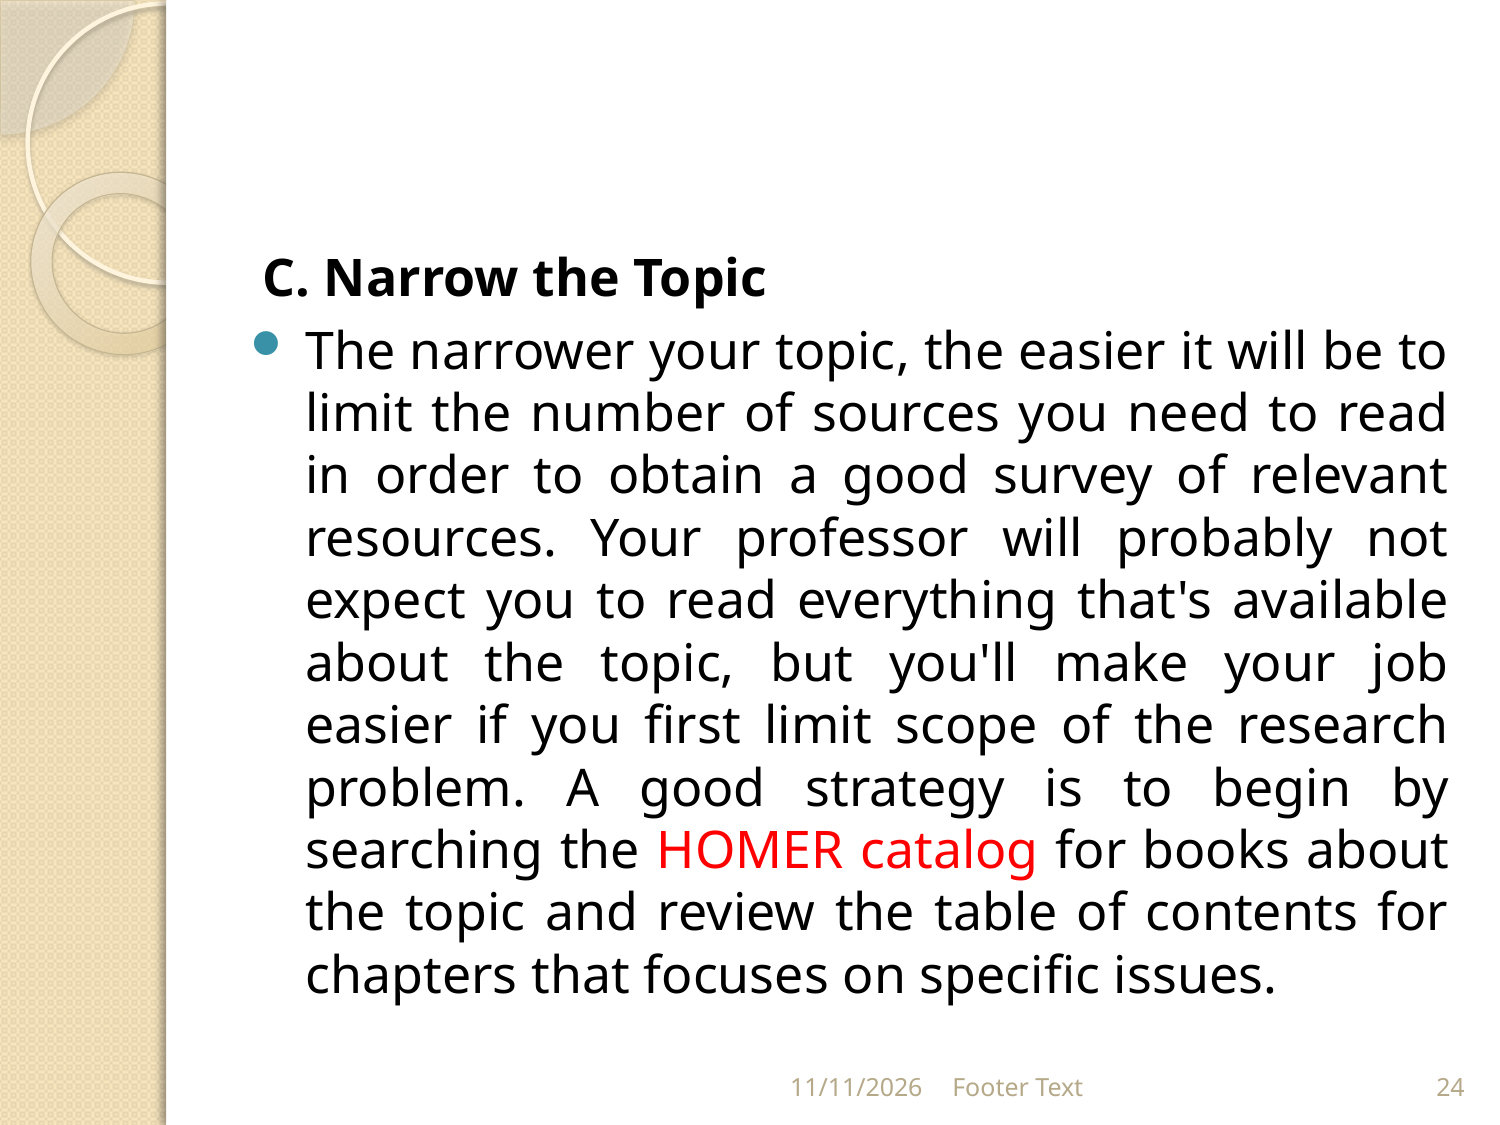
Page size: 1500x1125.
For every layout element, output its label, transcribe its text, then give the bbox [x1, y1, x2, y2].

list C. Narrow the Topic The narrower your topic, the easier it will be to limit the number of sources you need to read in order to obtain a good survey of relevant resources. Your professor will probably not expect you to read everything that's available about the topic, but you'll make your job easier if you first limit scope of the research problem. A good strategy is to begin by searching the HOMER catalog for books about the topic and review the table of contents for chapters that focuses on specific issues. [235, 237, 1466, 1025]
footer Footer Text [937, 1034, 1413, 1113]
slide_number 24 [1413, 1034, 1488, 1113]
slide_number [587, 1034, 937, 1113]
